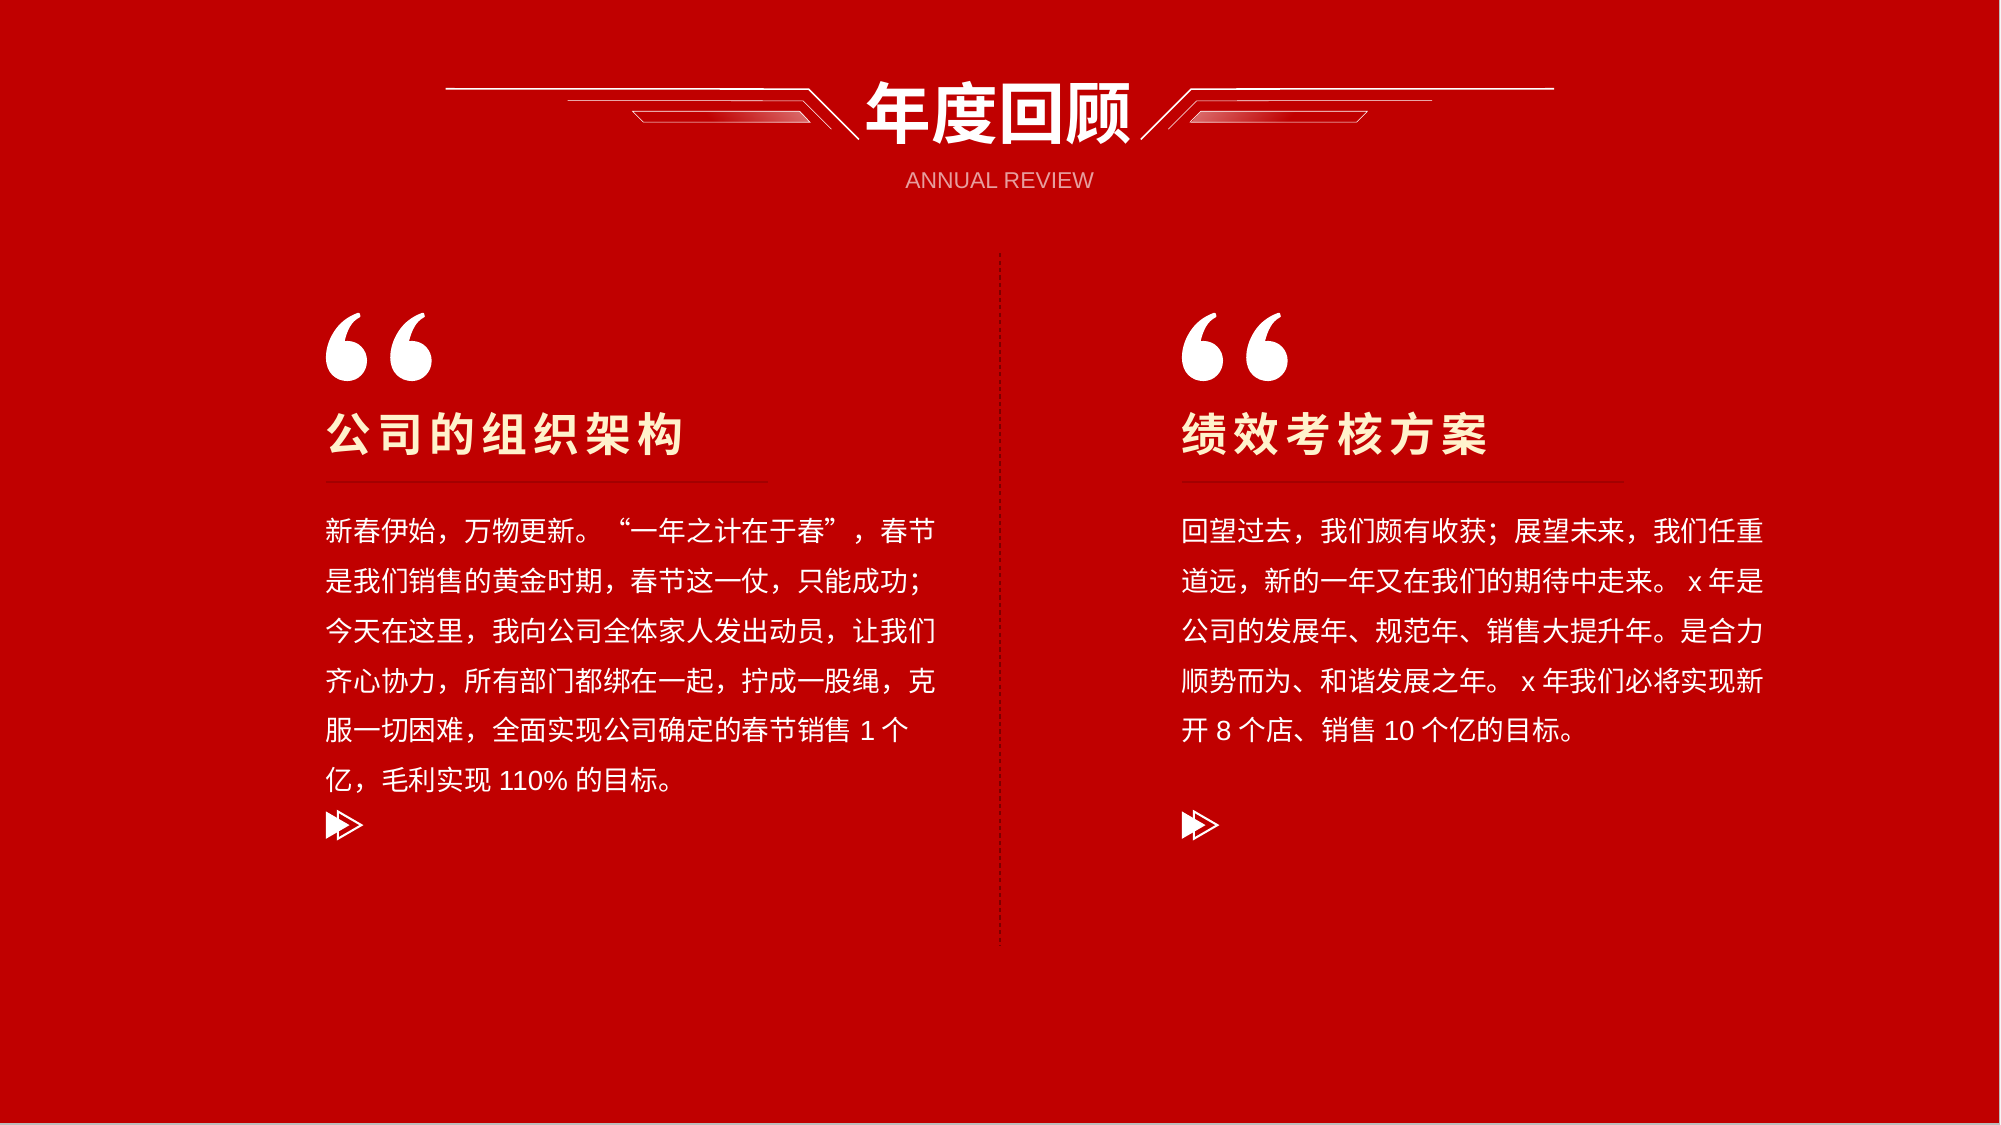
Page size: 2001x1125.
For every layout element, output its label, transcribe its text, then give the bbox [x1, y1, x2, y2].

list ANNUAL REVIEW [793, 160, 1207, 814]
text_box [1181, 811, 1218, 839]
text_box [1181, 312, 1769, 744]
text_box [325, 312, 937, 794]
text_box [325, 811, 362, 839]
title 年度回顾 [837, 15, 1160, 160]
